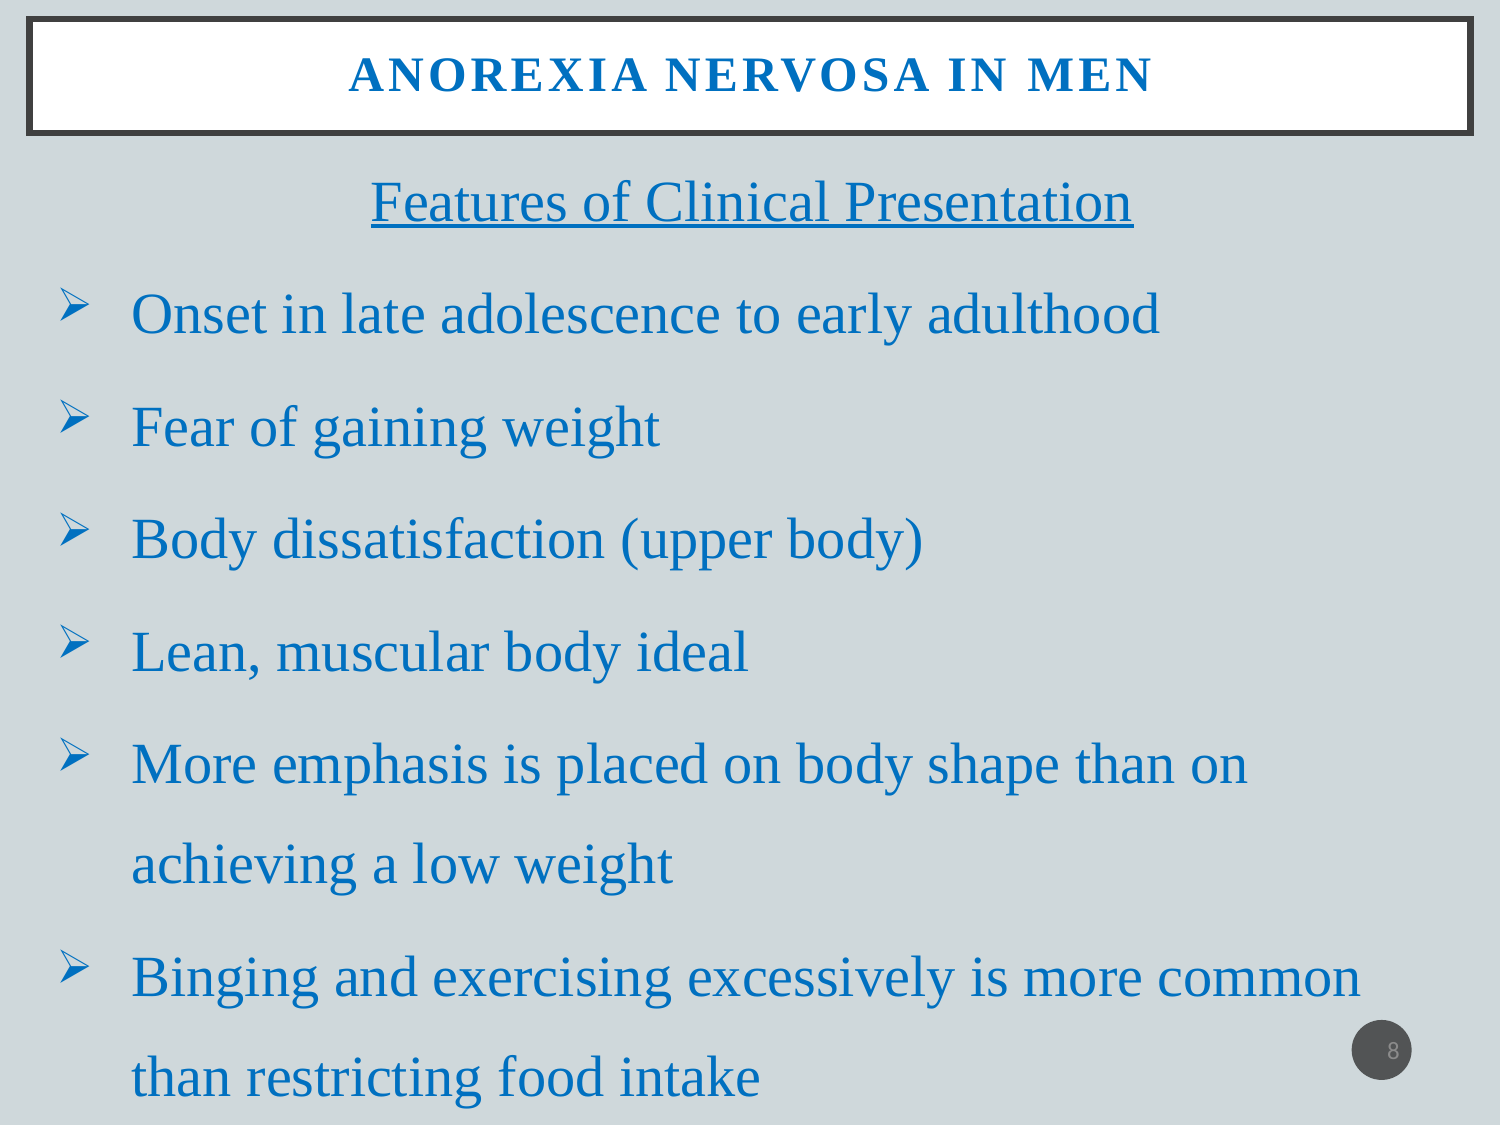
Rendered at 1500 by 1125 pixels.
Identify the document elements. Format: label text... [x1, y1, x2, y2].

title Anorexia Nervosa in Men [26, 16, 1474, 136]
text_box Features of Clinical Presentation Onset in late adolescence to early adulthood Fear of gaining weight Body dissatisfaction (upper body) Lean, muscular body ideal More emphasis is placed on body shape than on achieving a low weight Binging and exercising excessively is more common than restricting food intake [37, 132, 1463, 1071]
slide_number 8 [1360, 1071, 1403, 1080]
